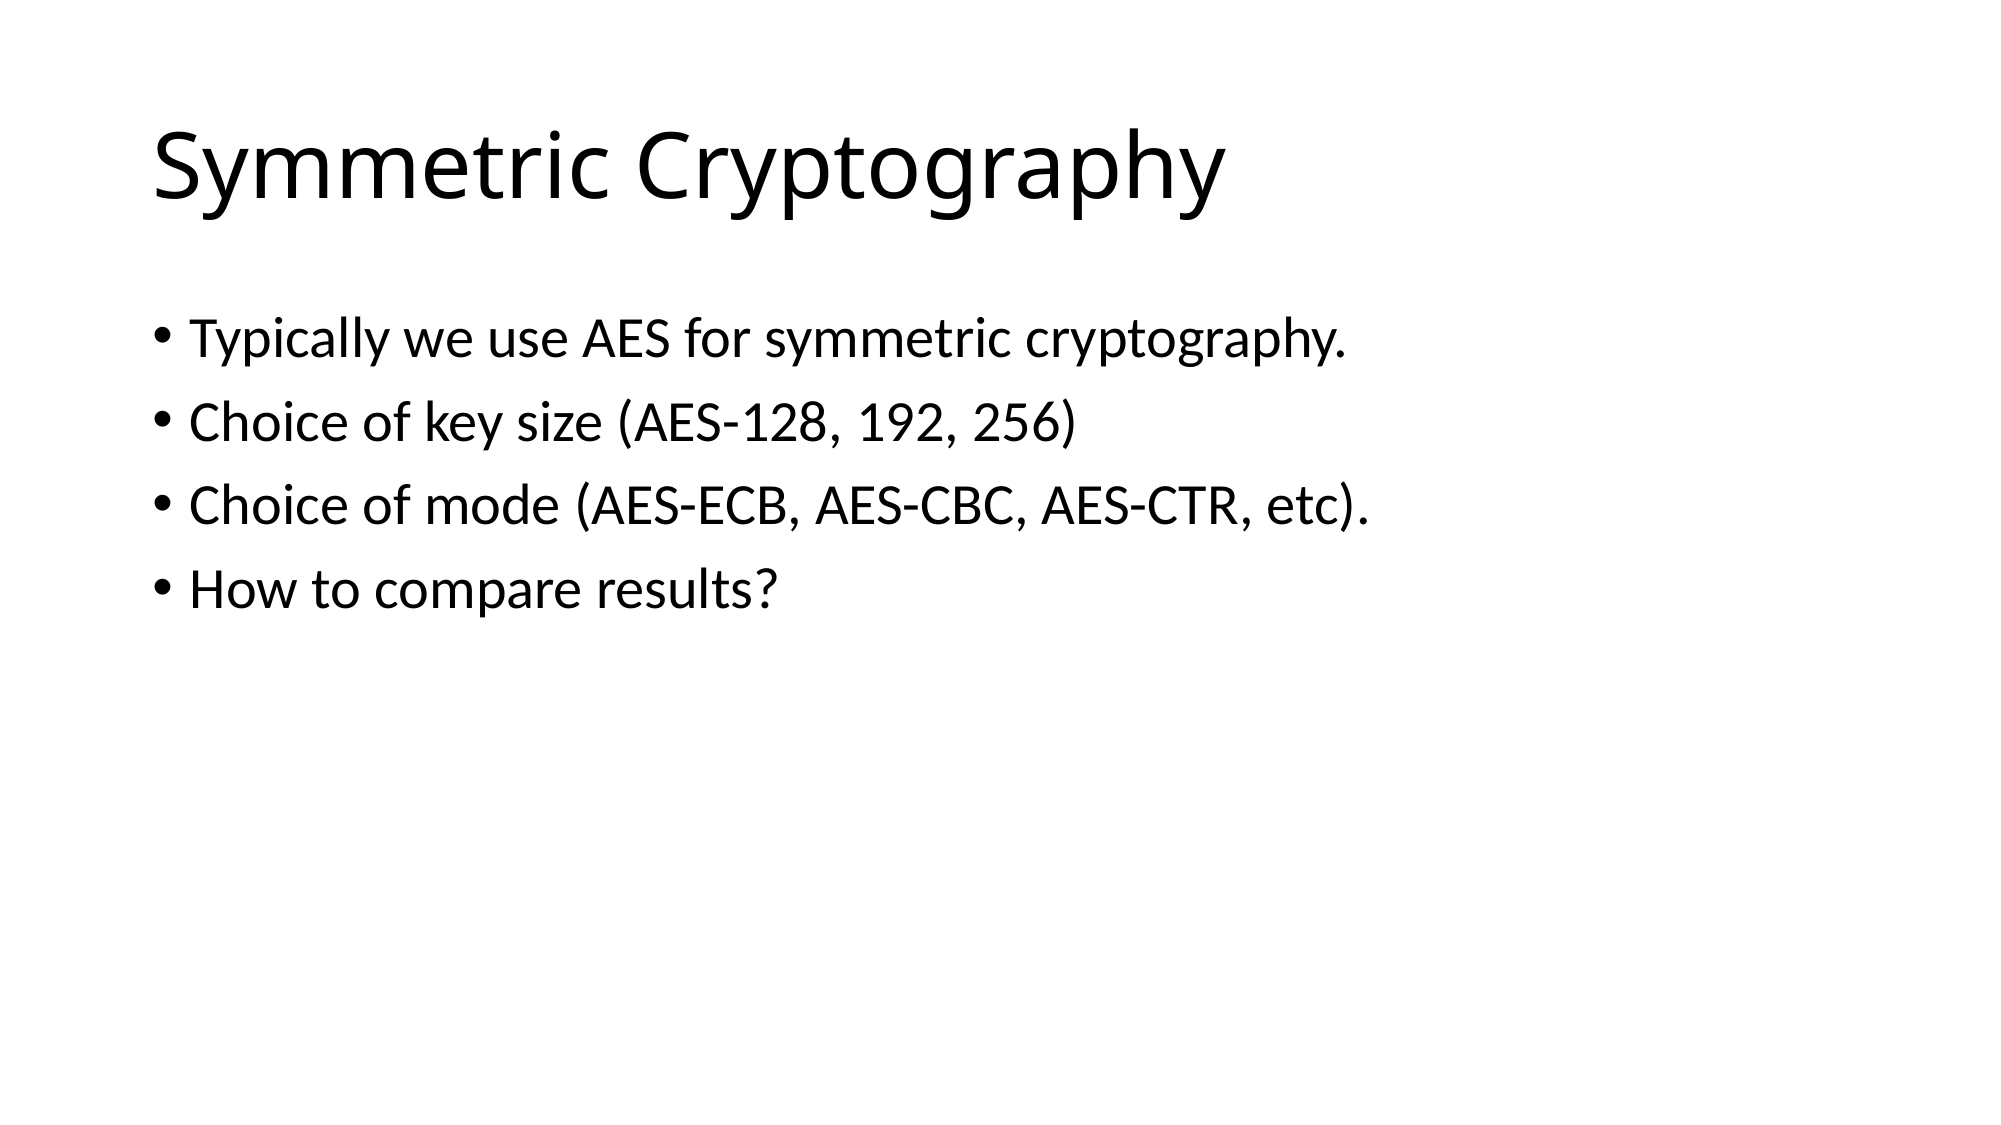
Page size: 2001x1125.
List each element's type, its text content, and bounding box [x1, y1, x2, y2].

title Symmetric Cryptography [137, 59, 1863, 278]
list Typically we use AES for symmetric cryptography. Choice of key size (AES-128, 192, 256) Choice of mode (AES-ECB, AES-CBC, AES-CTR, etc). How to compare results? [137, 299, 1863, 1014]
